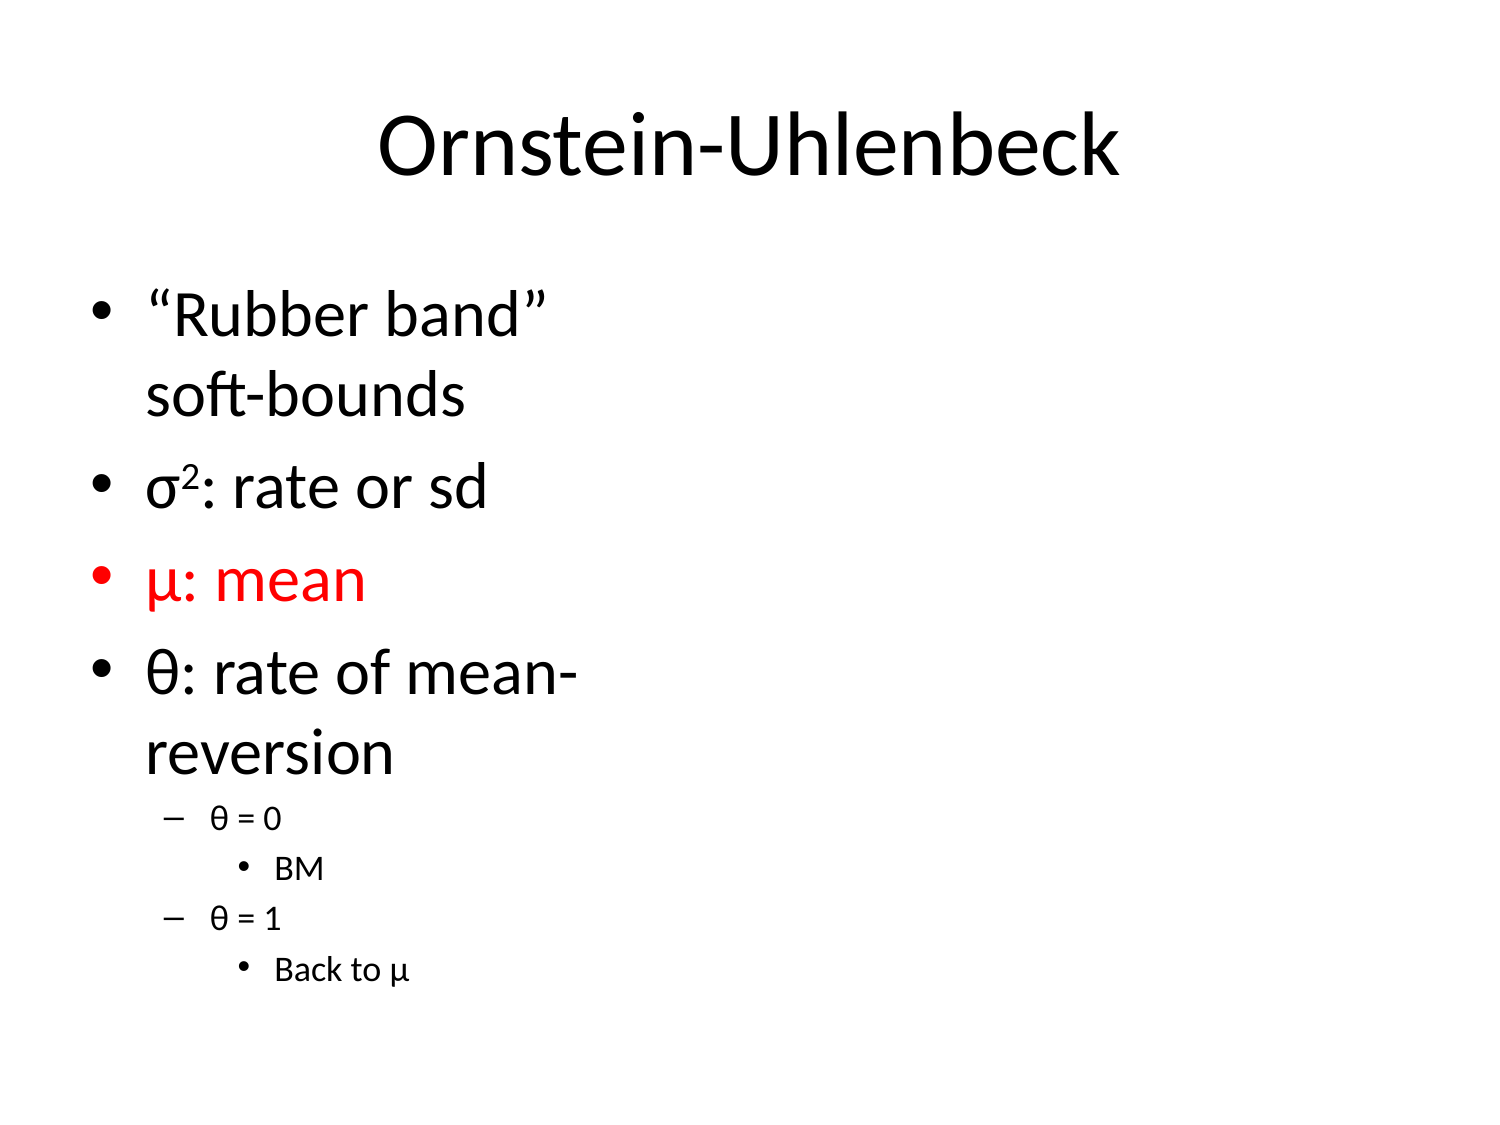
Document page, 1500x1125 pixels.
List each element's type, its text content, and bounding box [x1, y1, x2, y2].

title Ornstein-Uhlenbeck [75, 45, 1425, 233]
list “Rubber band” soft-bounds σ2: rate or sd μ: mean θ: rate of mean-reversion θ = 0 BM θ = 1 Back to μ [75, 262, 611, 1005]
